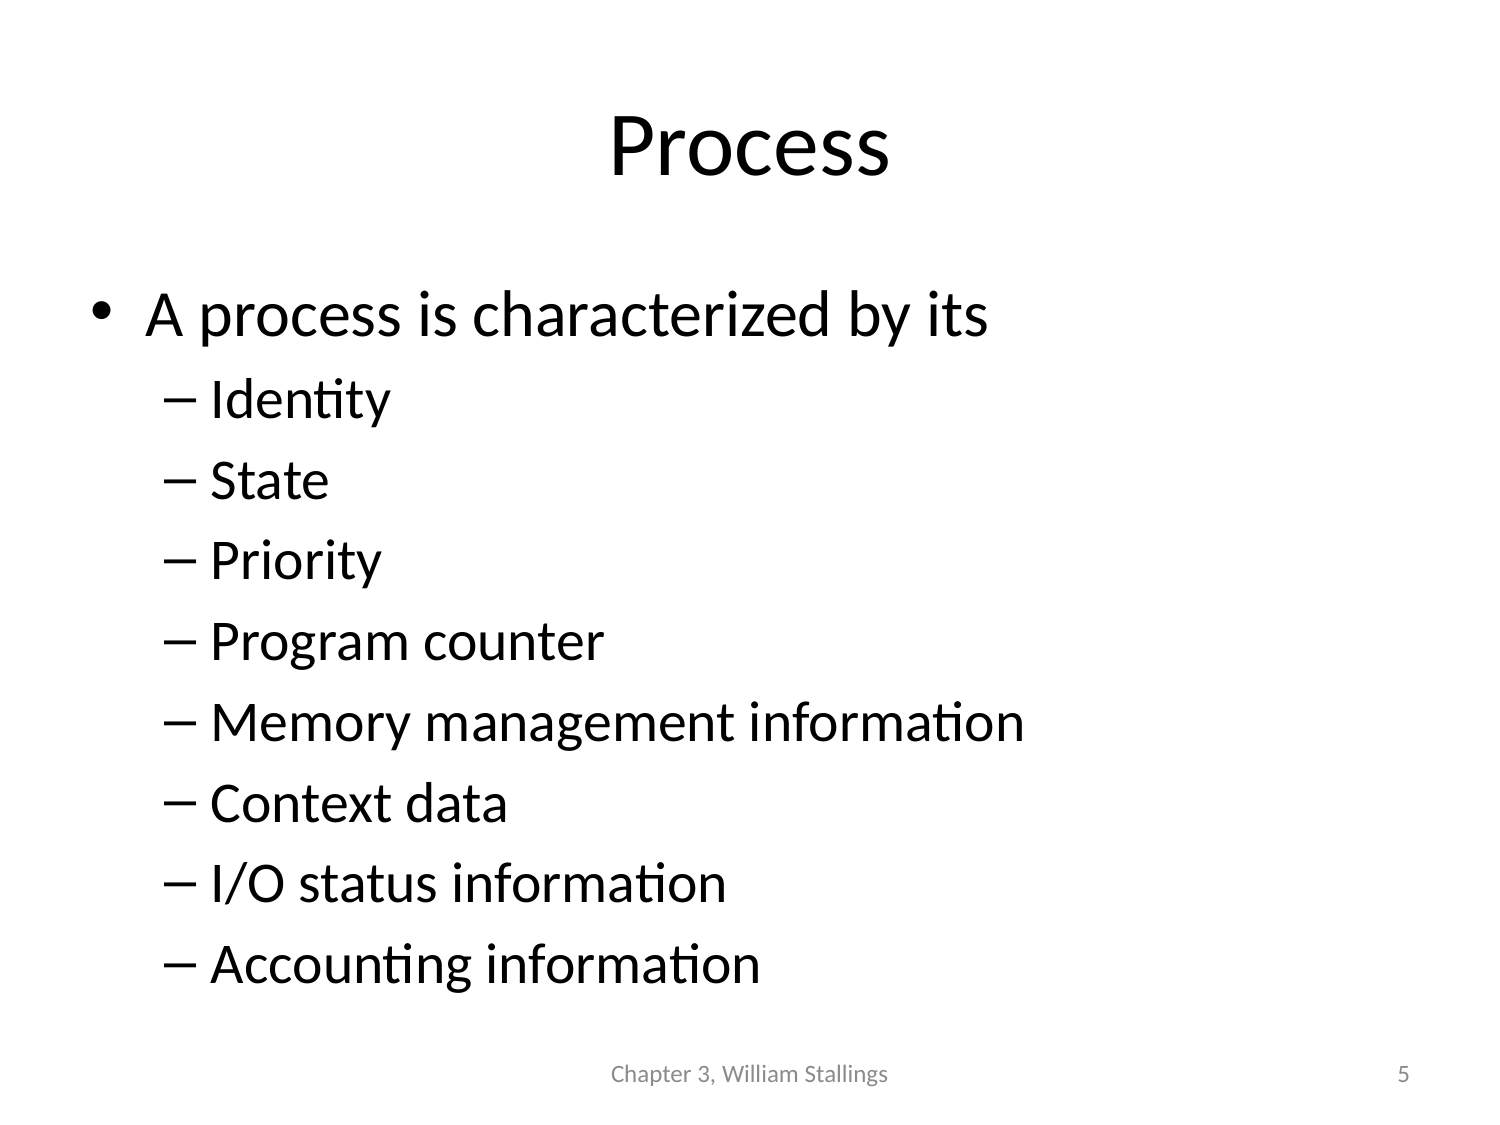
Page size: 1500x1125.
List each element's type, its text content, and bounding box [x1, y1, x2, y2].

title Process [75, 45, 1425, 233]
list A process is characterized by its Identity State Priority Program counter Memory management information Context data I/O status information Accounting information [75, 262, 1425, 1005]
footer Chapter 3, William Stallings [512, 1042, 988, 1103]
slide_number 5 [1074, 1042, 1425, 1103]
